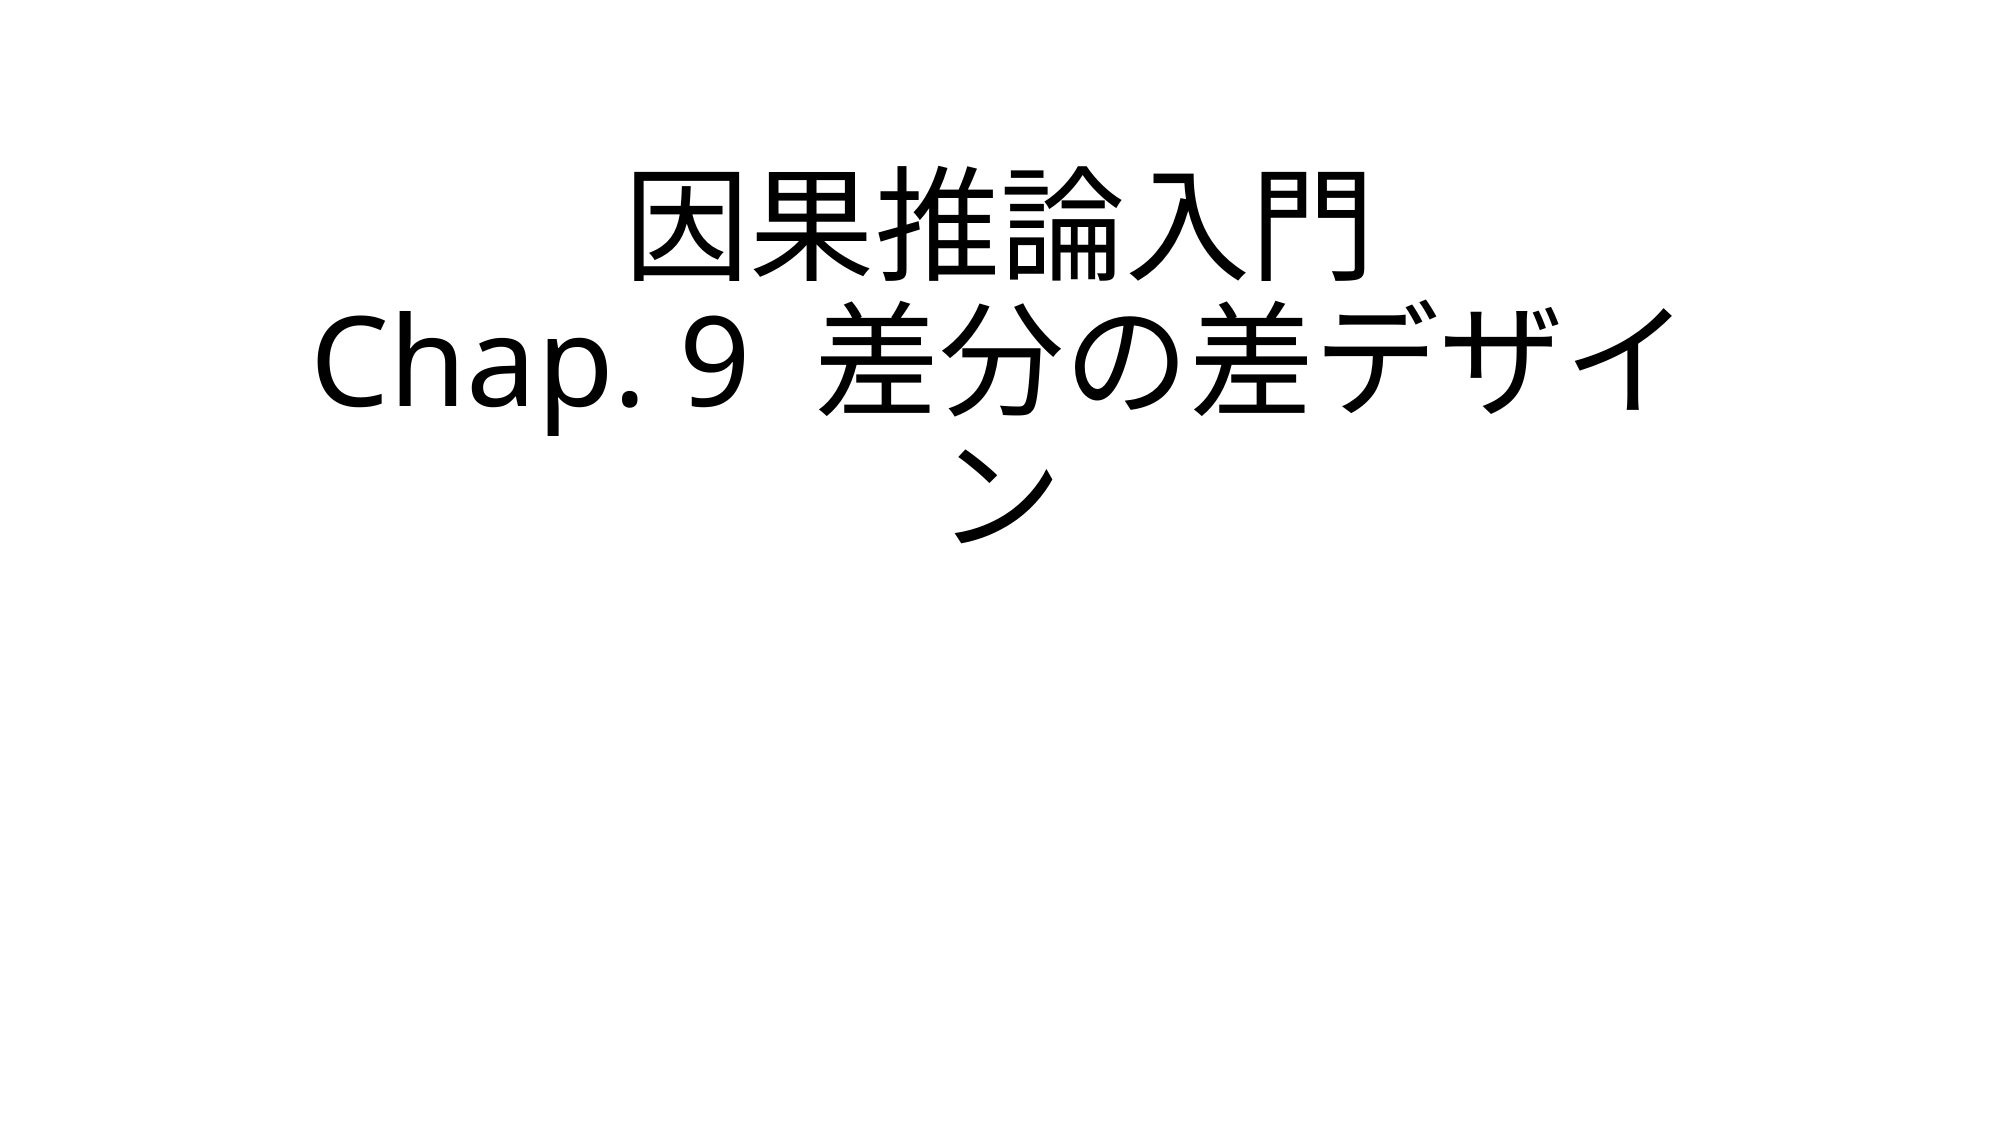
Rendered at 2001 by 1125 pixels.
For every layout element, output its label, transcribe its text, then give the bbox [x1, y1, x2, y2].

title 因果推論入門 Chap. 9 差分の差デザイン [249, 184, 1750, 576]
